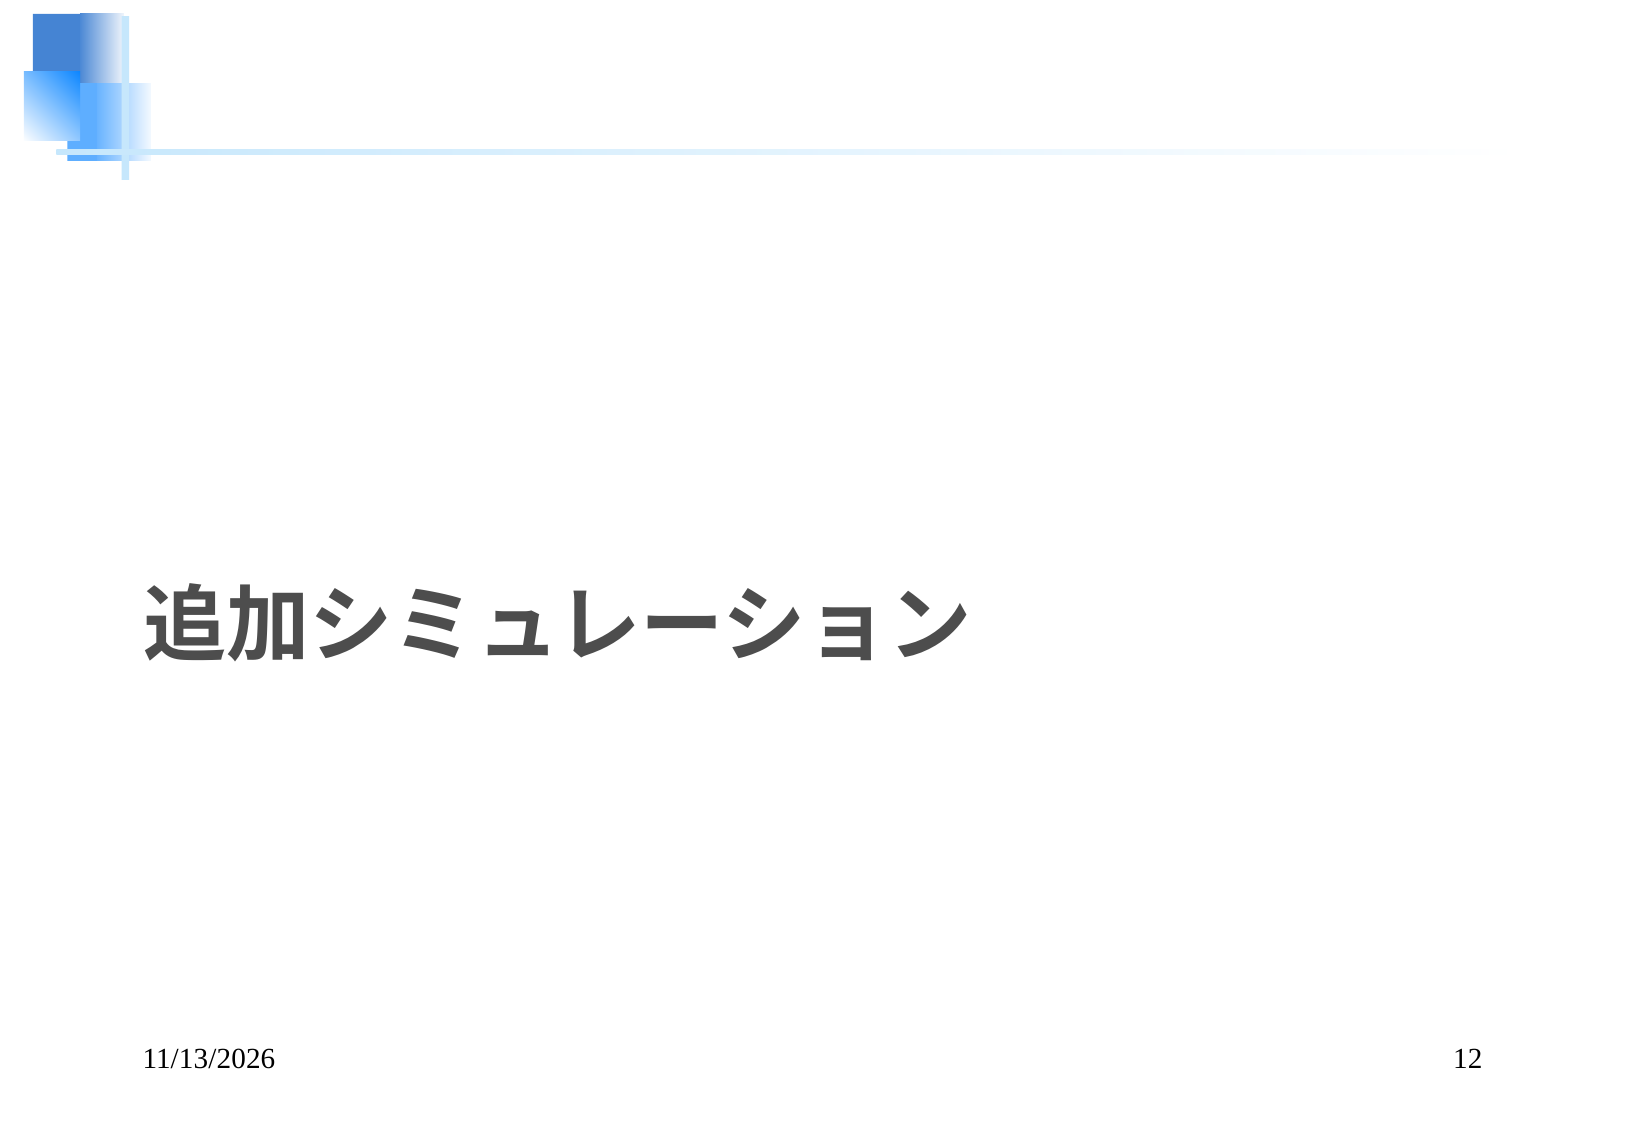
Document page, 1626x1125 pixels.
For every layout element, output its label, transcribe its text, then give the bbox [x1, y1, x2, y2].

title 追加シミュレーション [128, 563, 1510, 787]
slide_number 12 [1159, 1035, 1498, 1083]
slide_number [127, 1034, 467, 1083]
